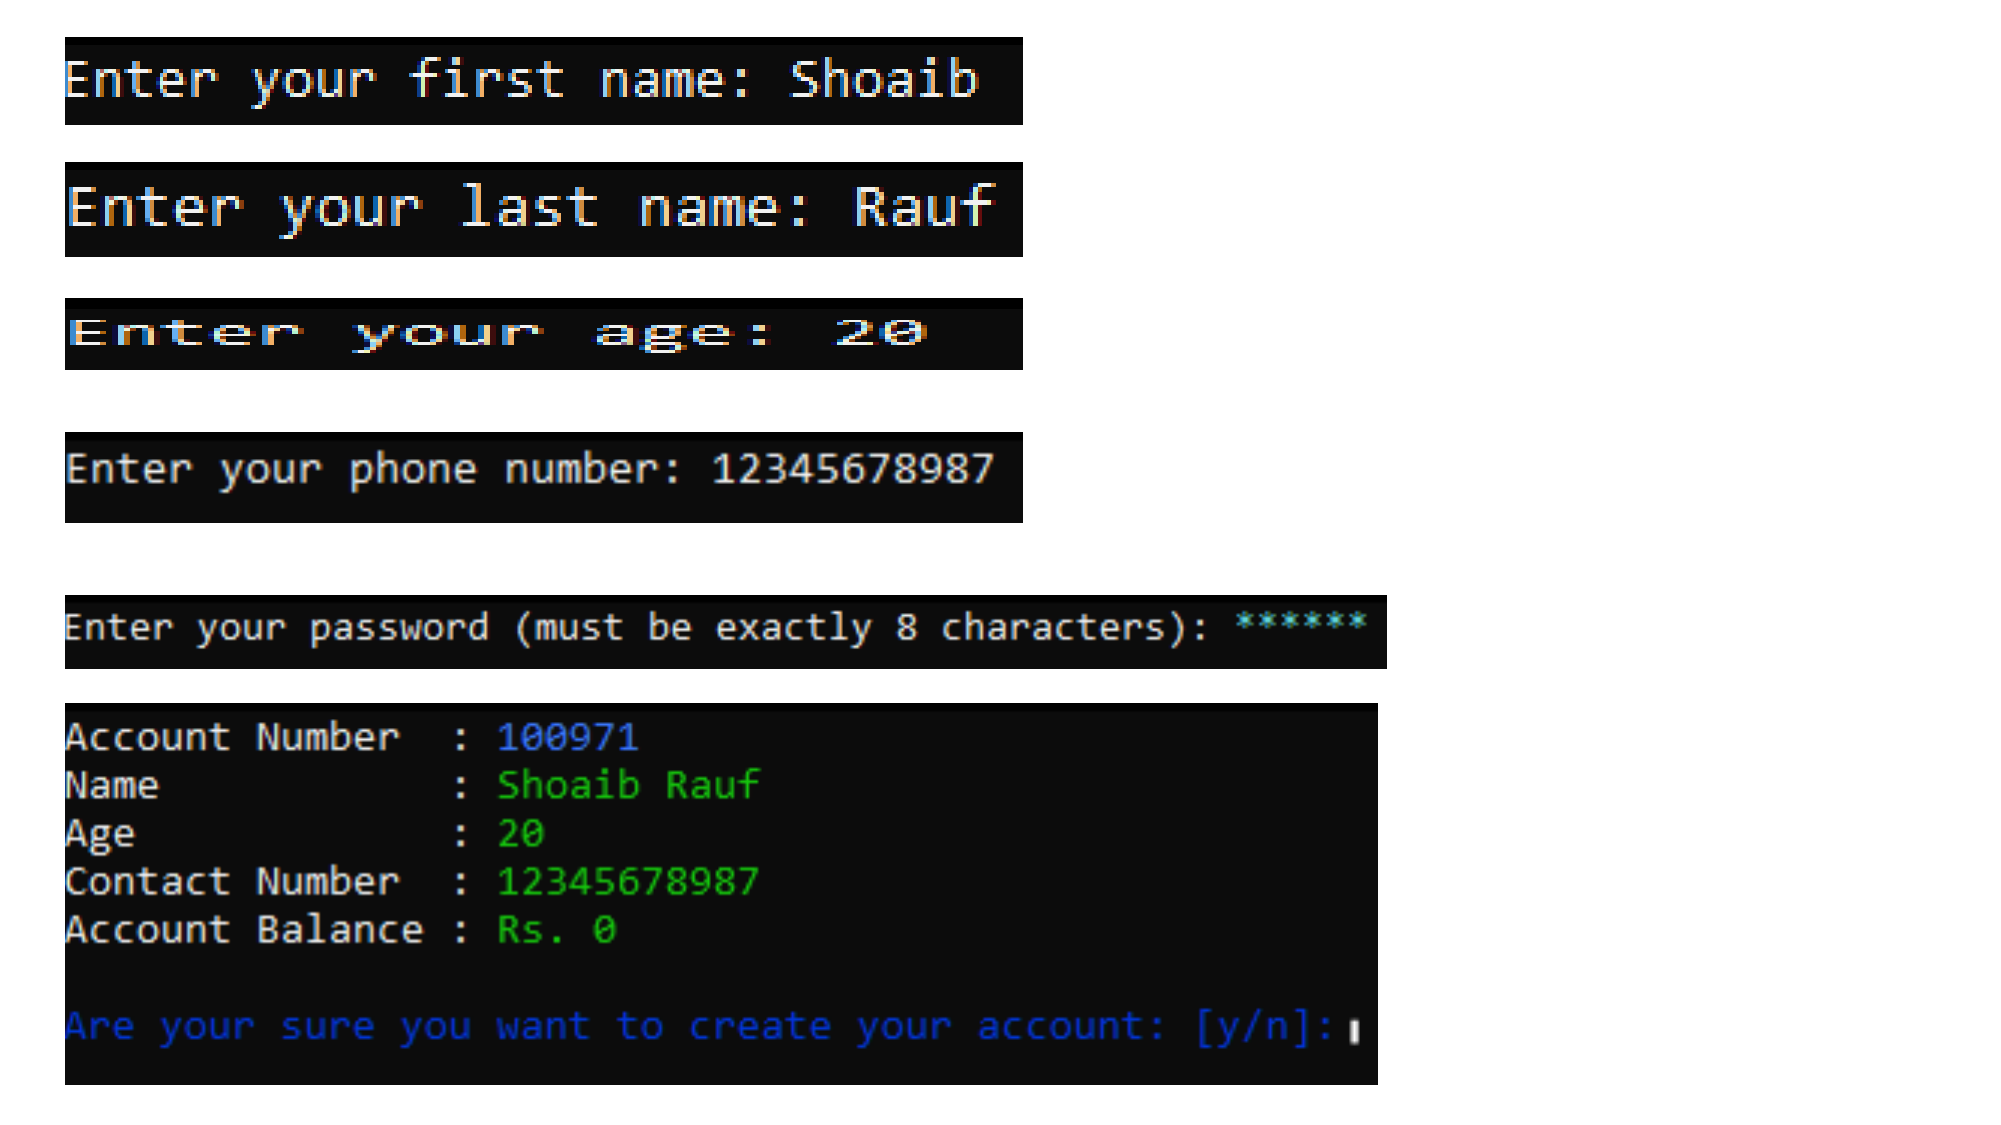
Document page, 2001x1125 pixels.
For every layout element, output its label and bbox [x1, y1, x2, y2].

picture [65, 162, 1023, 257]
picture [65, 37, 1023, 125]
picture [65, 432, 1023, 524]
picture [65, 595, 1387, 669]
picture [65, 298, 1023, 370]
picture [65, 703, 1378, 1085]
